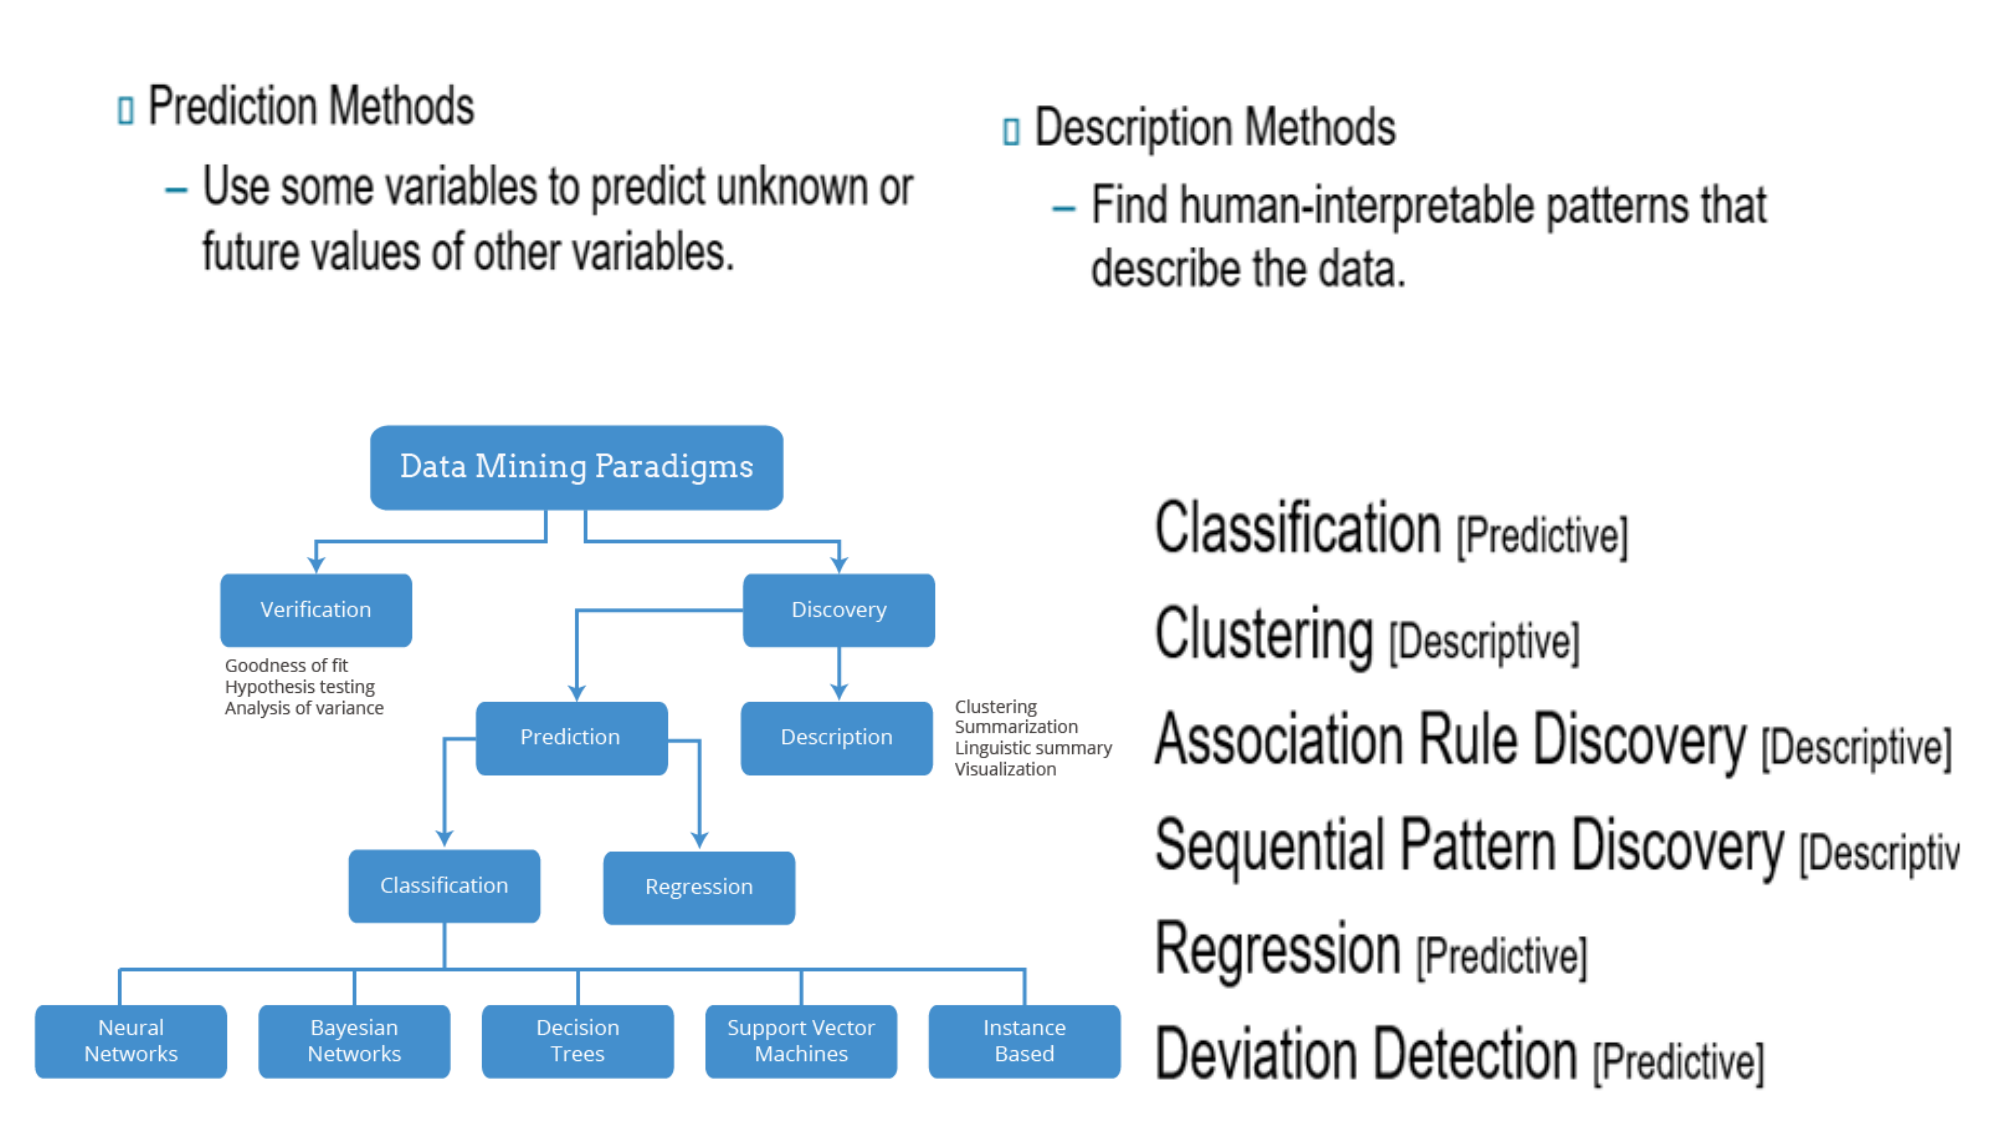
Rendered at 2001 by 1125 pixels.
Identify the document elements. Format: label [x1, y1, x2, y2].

picture [1147, 479, 1971, 1123]
picture [999, 57, 1799, 348]
list [0, 385, 1154, 1125]
picture [107, 52, 926, 346]
